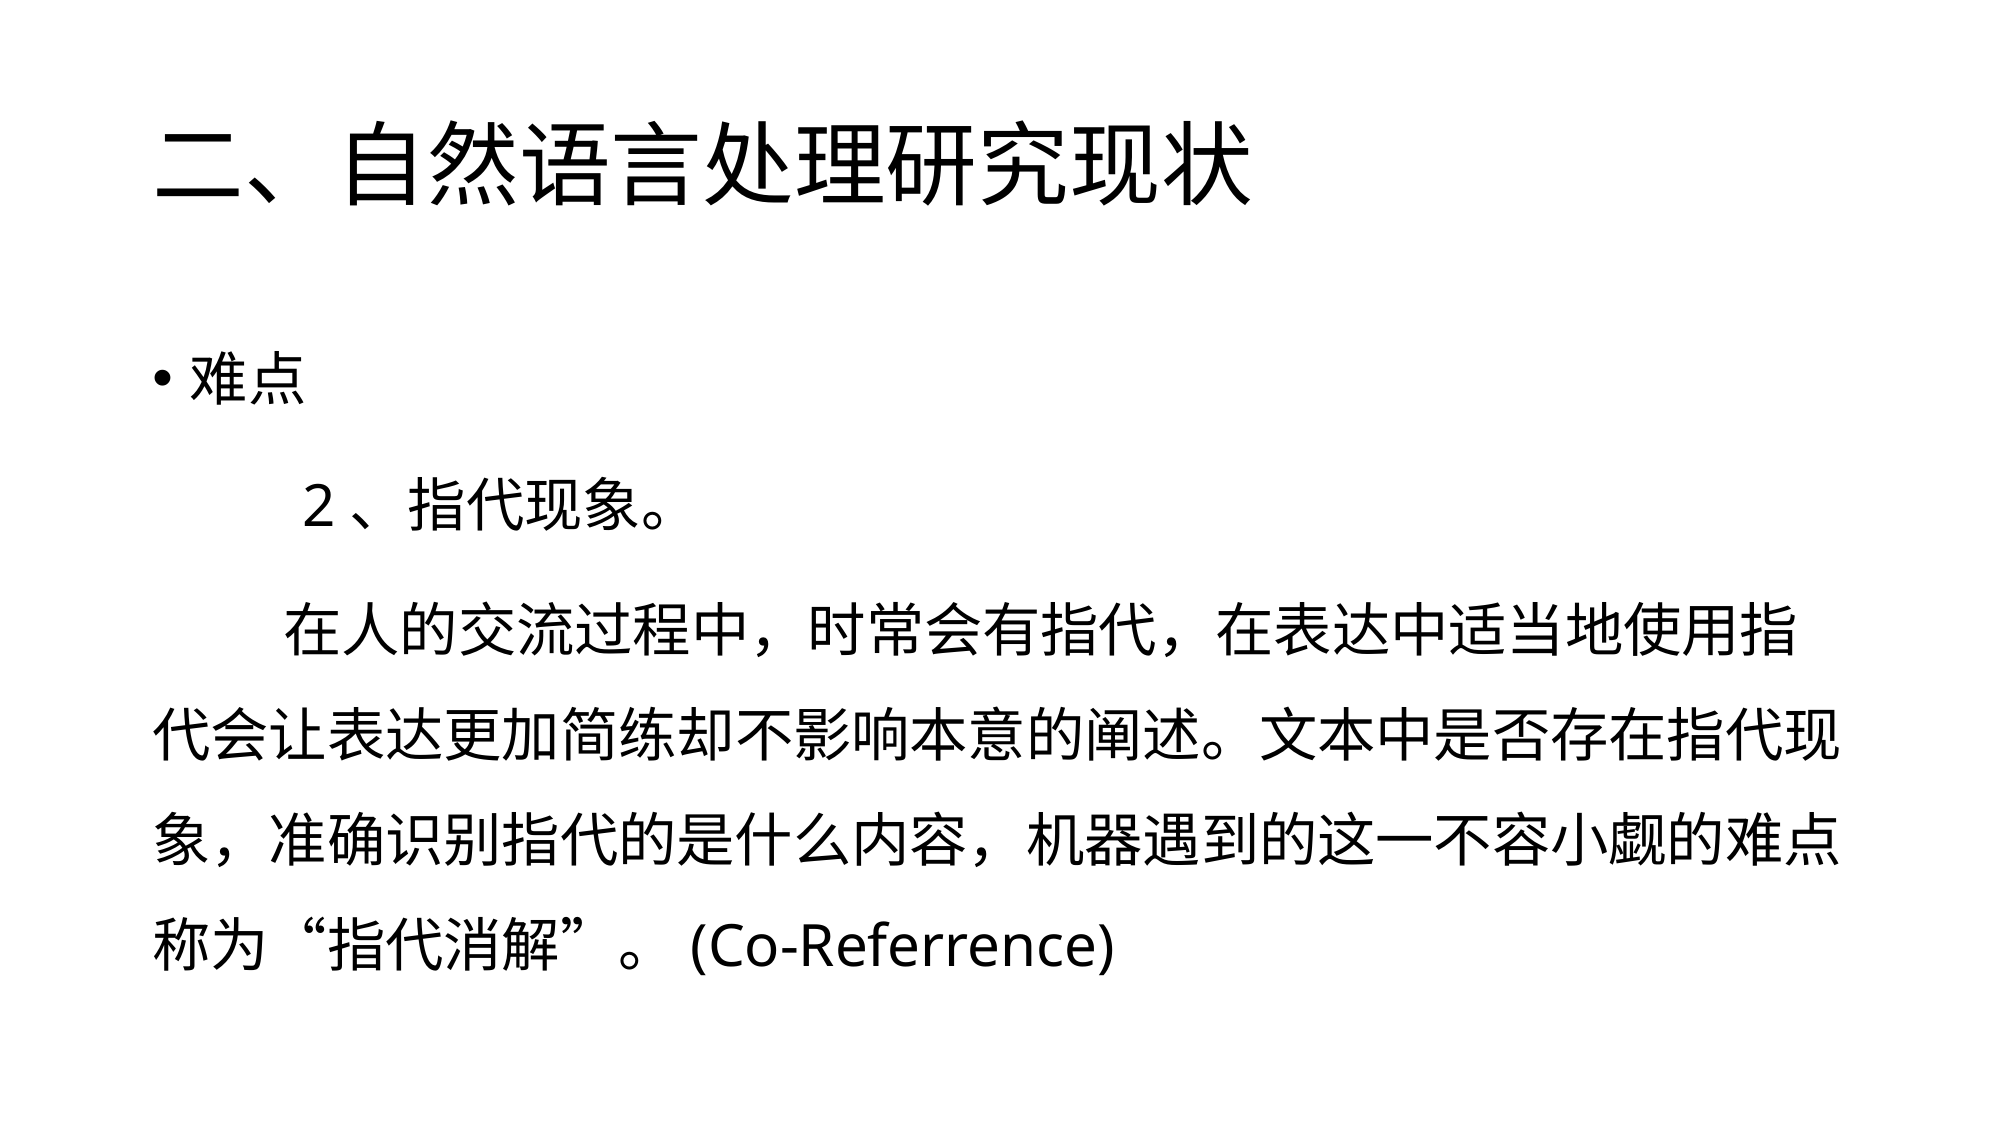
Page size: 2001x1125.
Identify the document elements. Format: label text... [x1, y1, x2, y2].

title 二、自然语言处理研究现状 [137, 59, 1863, 278]
list 难点 2、指代现象。 在人的交流过程中，时常会有指代，在表达中适当地使用指代会让表达更加简练却不影响本意的阐述。文本中是否存在指代现象，准确识别指代的是什么内容，机器遇到的这一不容小觑的难点称为“指代消解”。(Co-Referrence) [137, 299, 1863, 1014]
